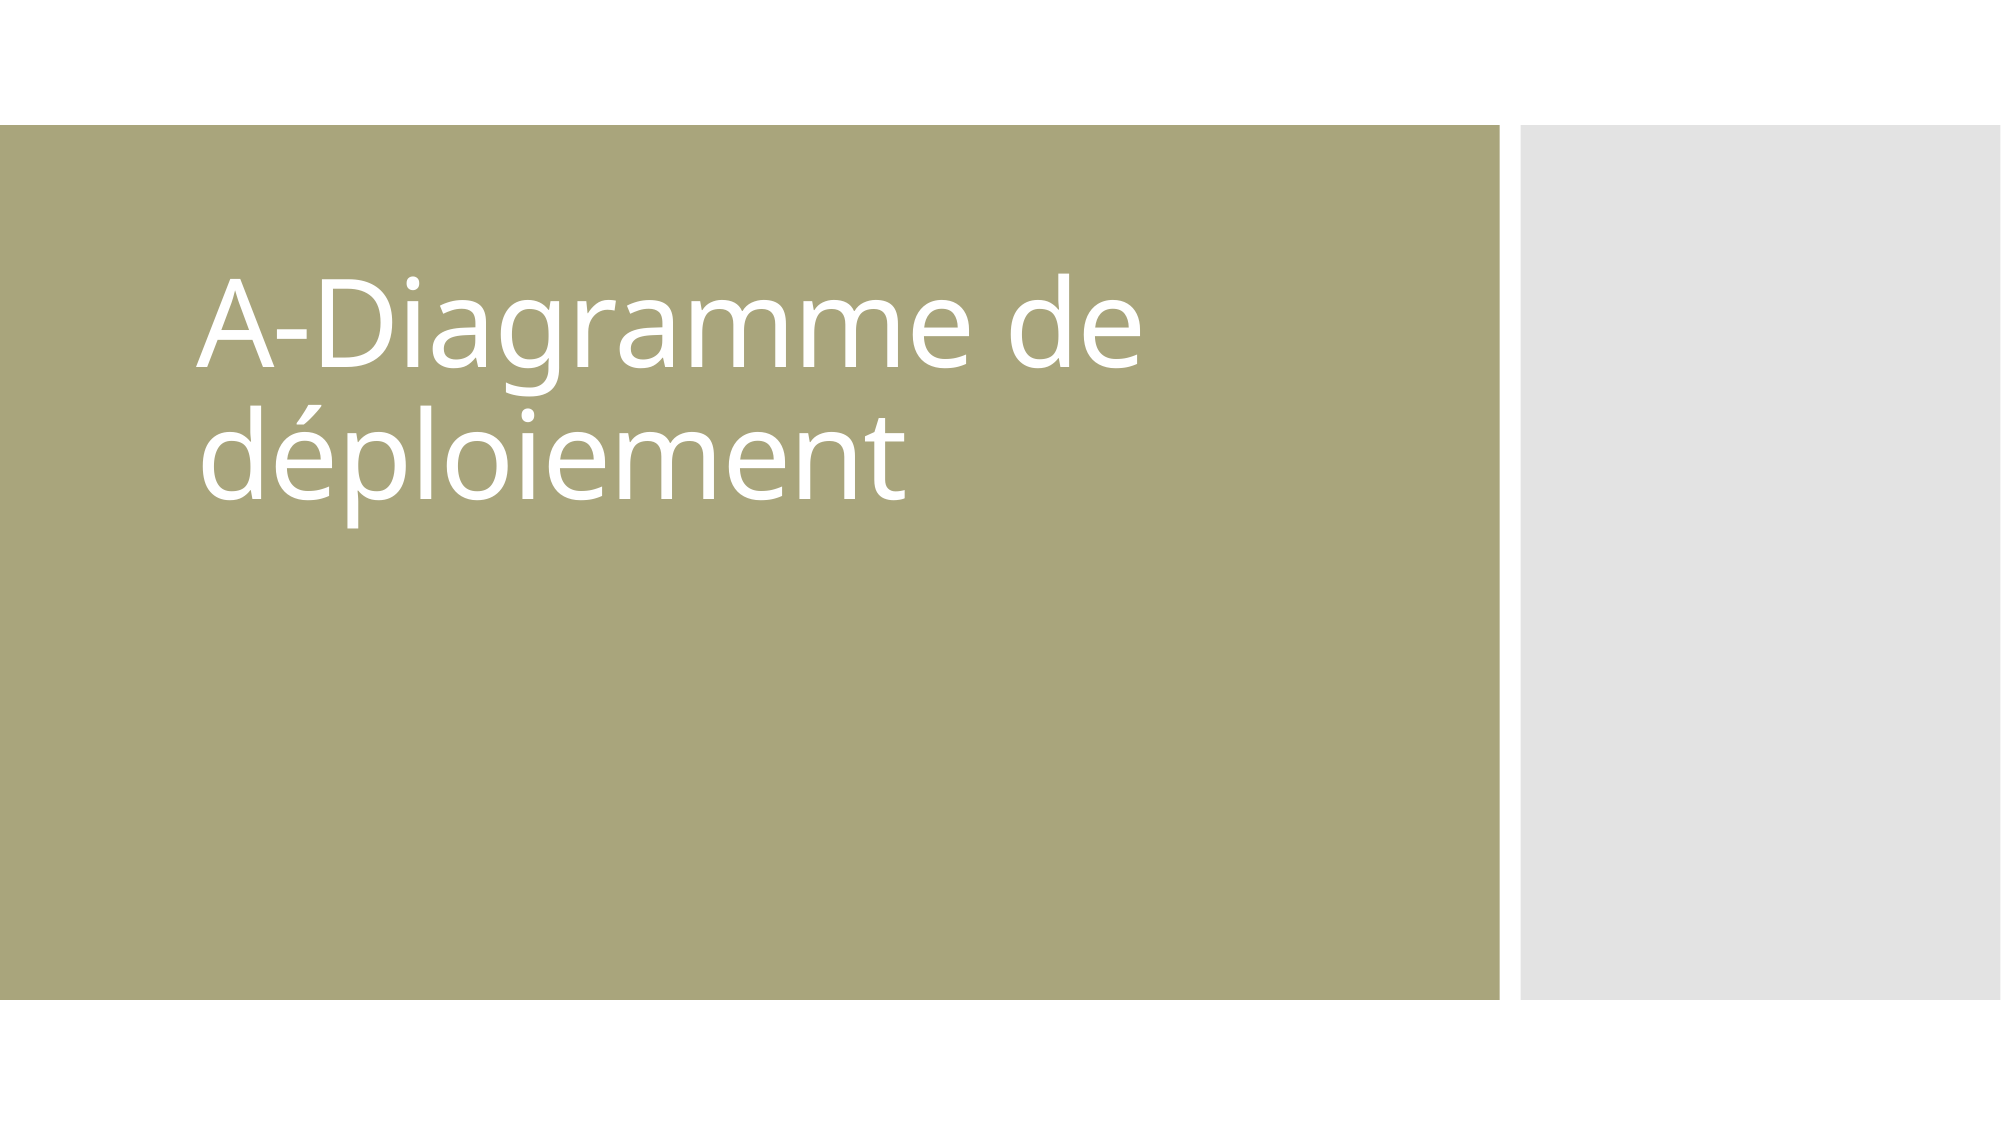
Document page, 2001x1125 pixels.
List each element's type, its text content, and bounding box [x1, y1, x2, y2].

title A-Diagramme de déploiement [181, 0, 1382, 534]
